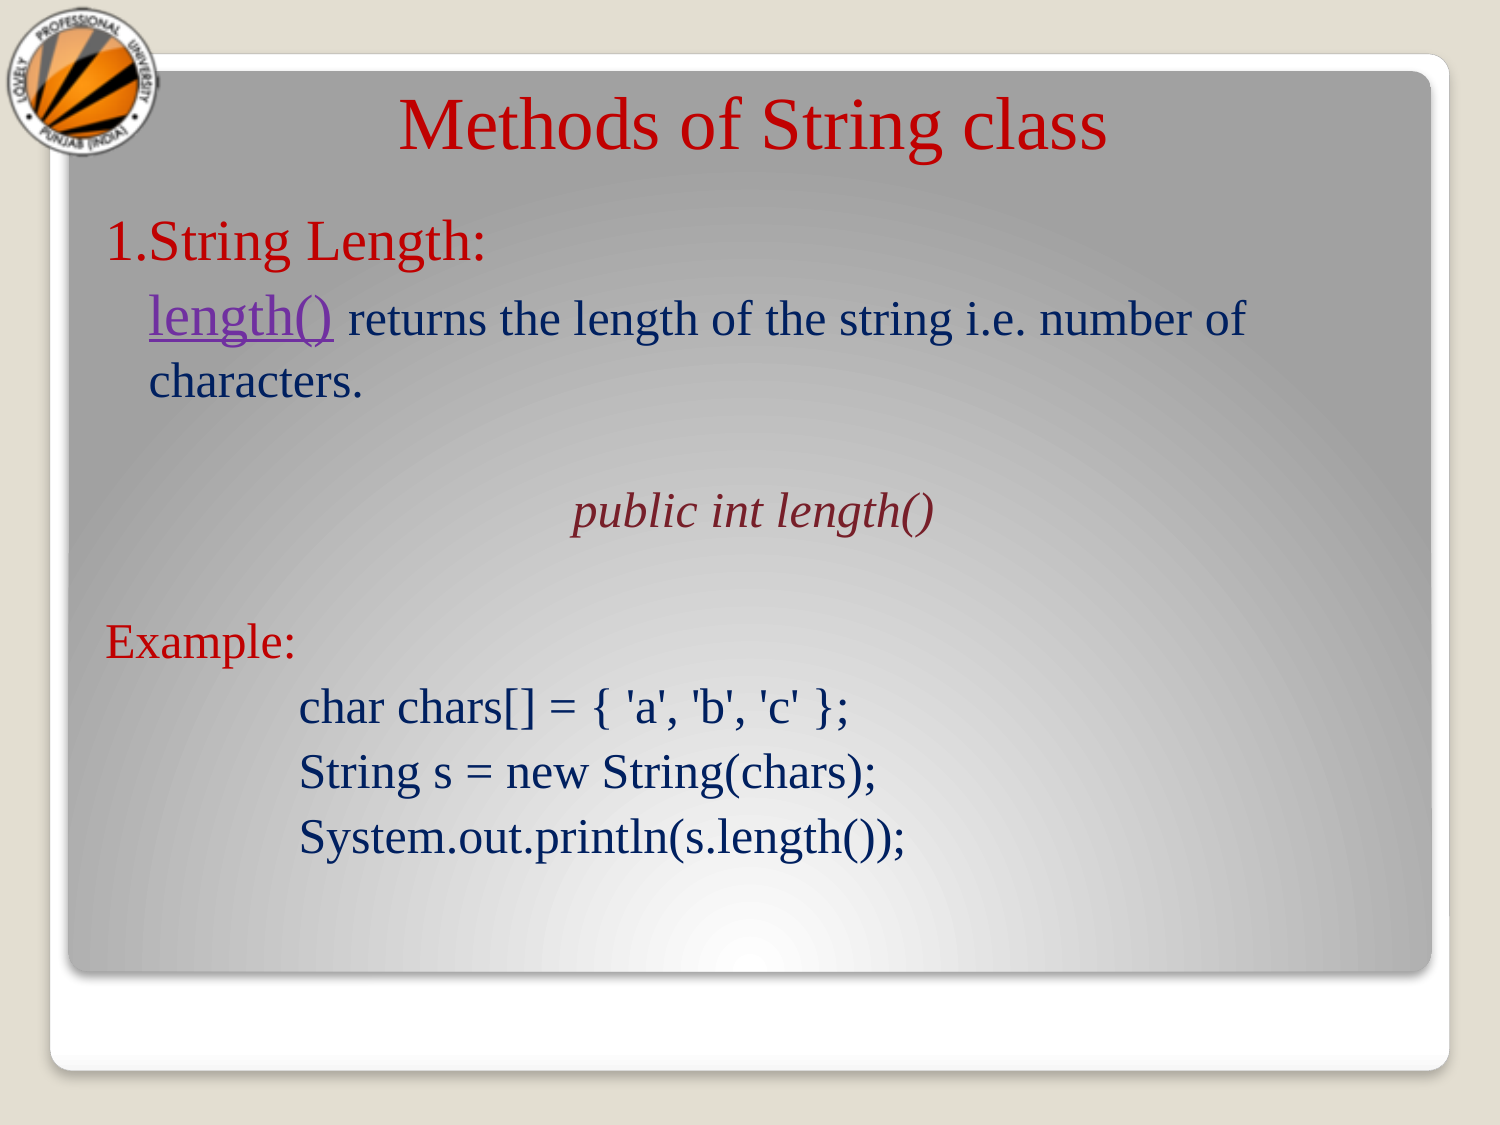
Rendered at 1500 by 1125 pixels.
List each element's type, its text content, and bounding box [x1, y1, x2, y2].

list 1.String Length: length() returns the length of the string i.e. number of characters. public int length() Example: char chars[] = { 'a', 'b', 'c' }; String s = new String(chars); System.out.println(s.length()); [75, 187, 1418, 987]
title Methods of String class [164, 0, 1425, 173]
picture [0, 0, 163, 163]
